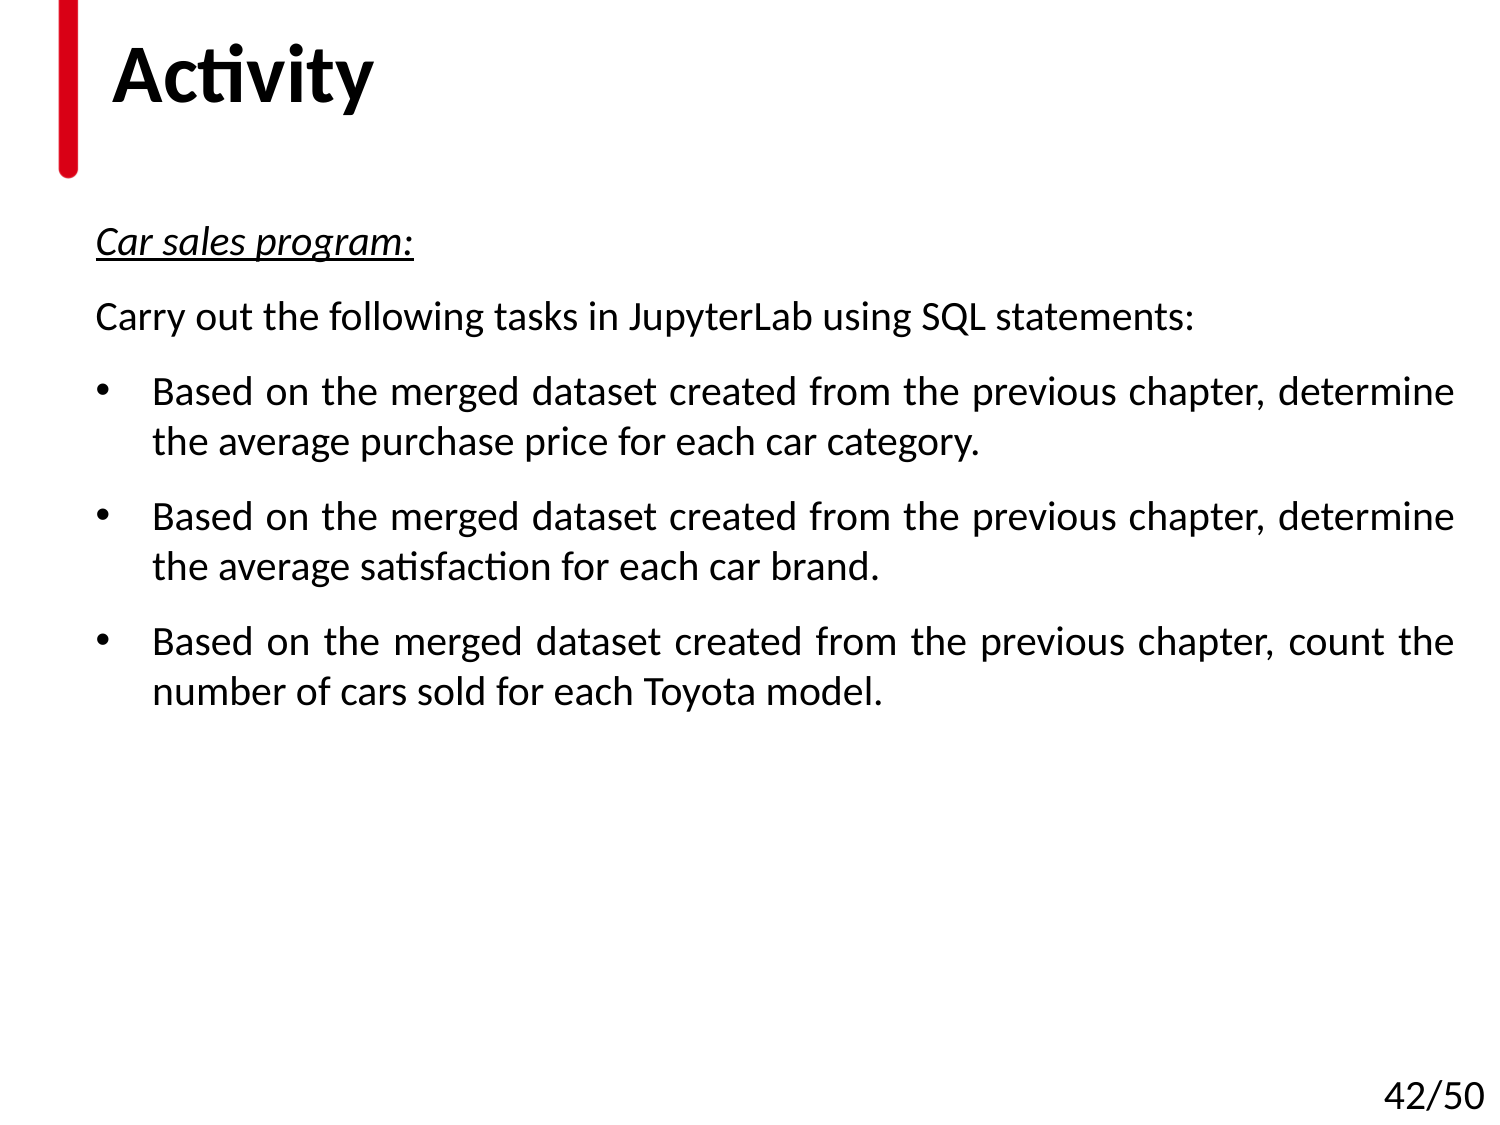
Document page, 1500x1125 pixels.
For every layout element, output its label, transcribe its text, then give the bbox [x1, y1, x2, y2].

title Activity [97, 0, 1425, 138]
picture [57, 0, 81, 200]
list Car sales program: Carry out the following tasks in JupyterLab using SQL statements: Based on the merged dataset created from the previous chapter, determine the average purchase price for each car category. Based on the merged dataset created from the previous chapter, determine the average satisfaction for each car brand. Based on the merged dataset created from the previous chapter, count the number of cars sold for each Toyota model. [80, 206, 1470, 853]
